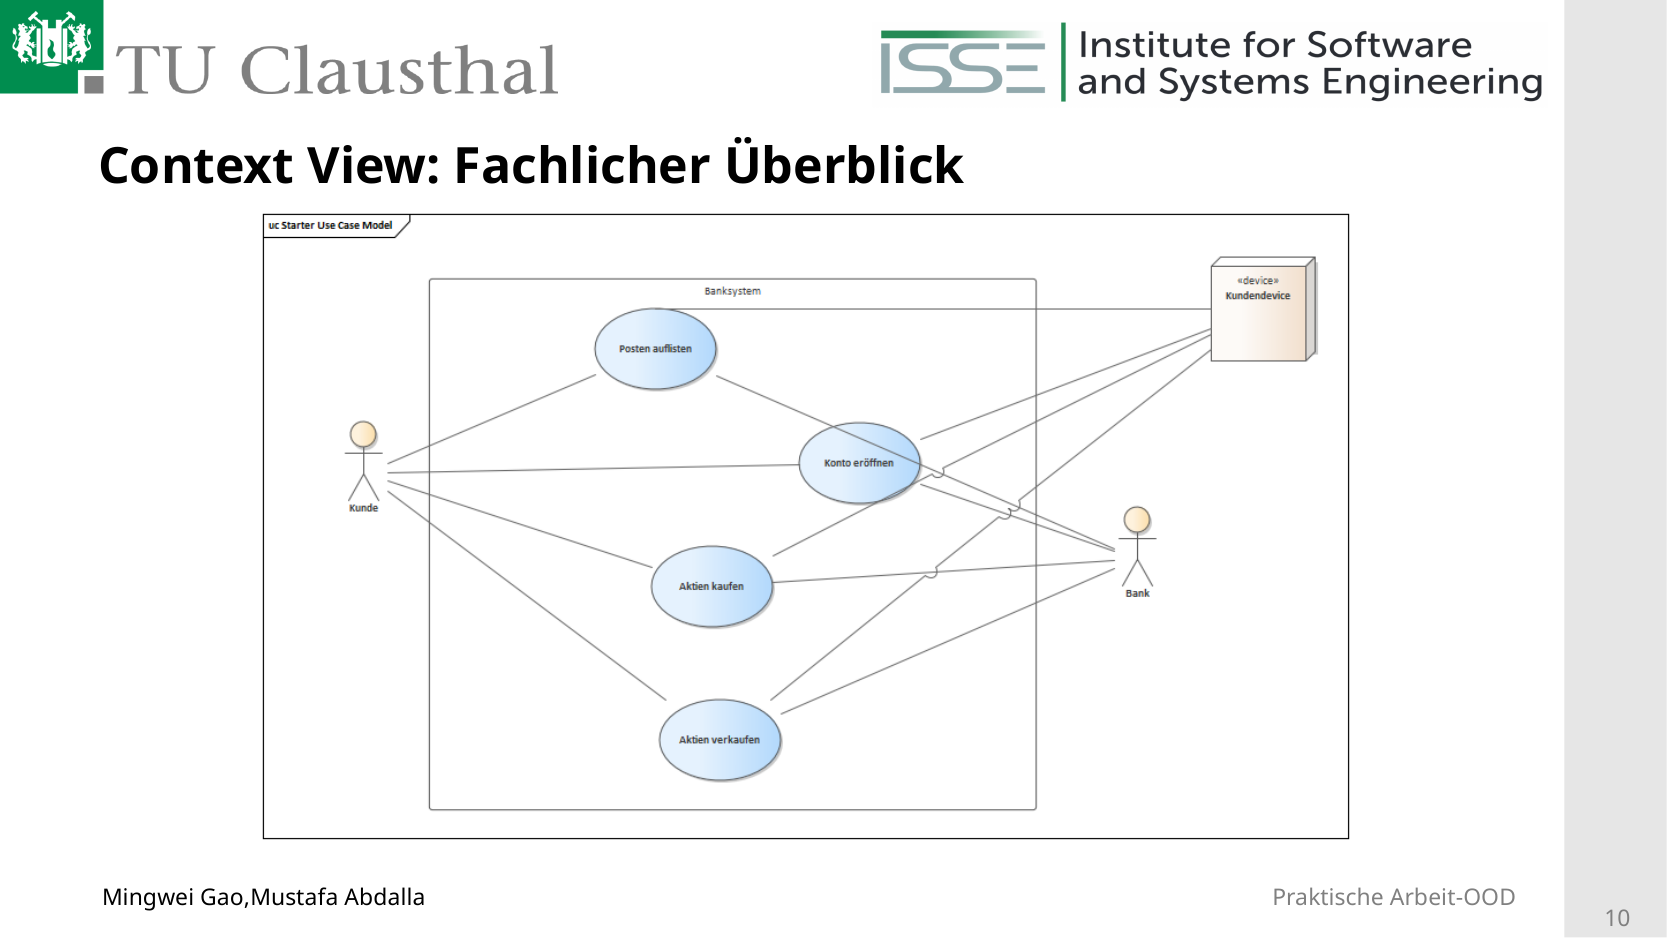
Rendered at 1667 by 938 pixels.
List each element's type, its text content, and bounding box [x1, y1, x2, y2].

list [256, 207, 1355, 845]
picture [872, 22, 1548, 108]
picture [0, 0, 558, 94]
title Context View: Fachlicher Überblick [83, 126, 1531, 216]
